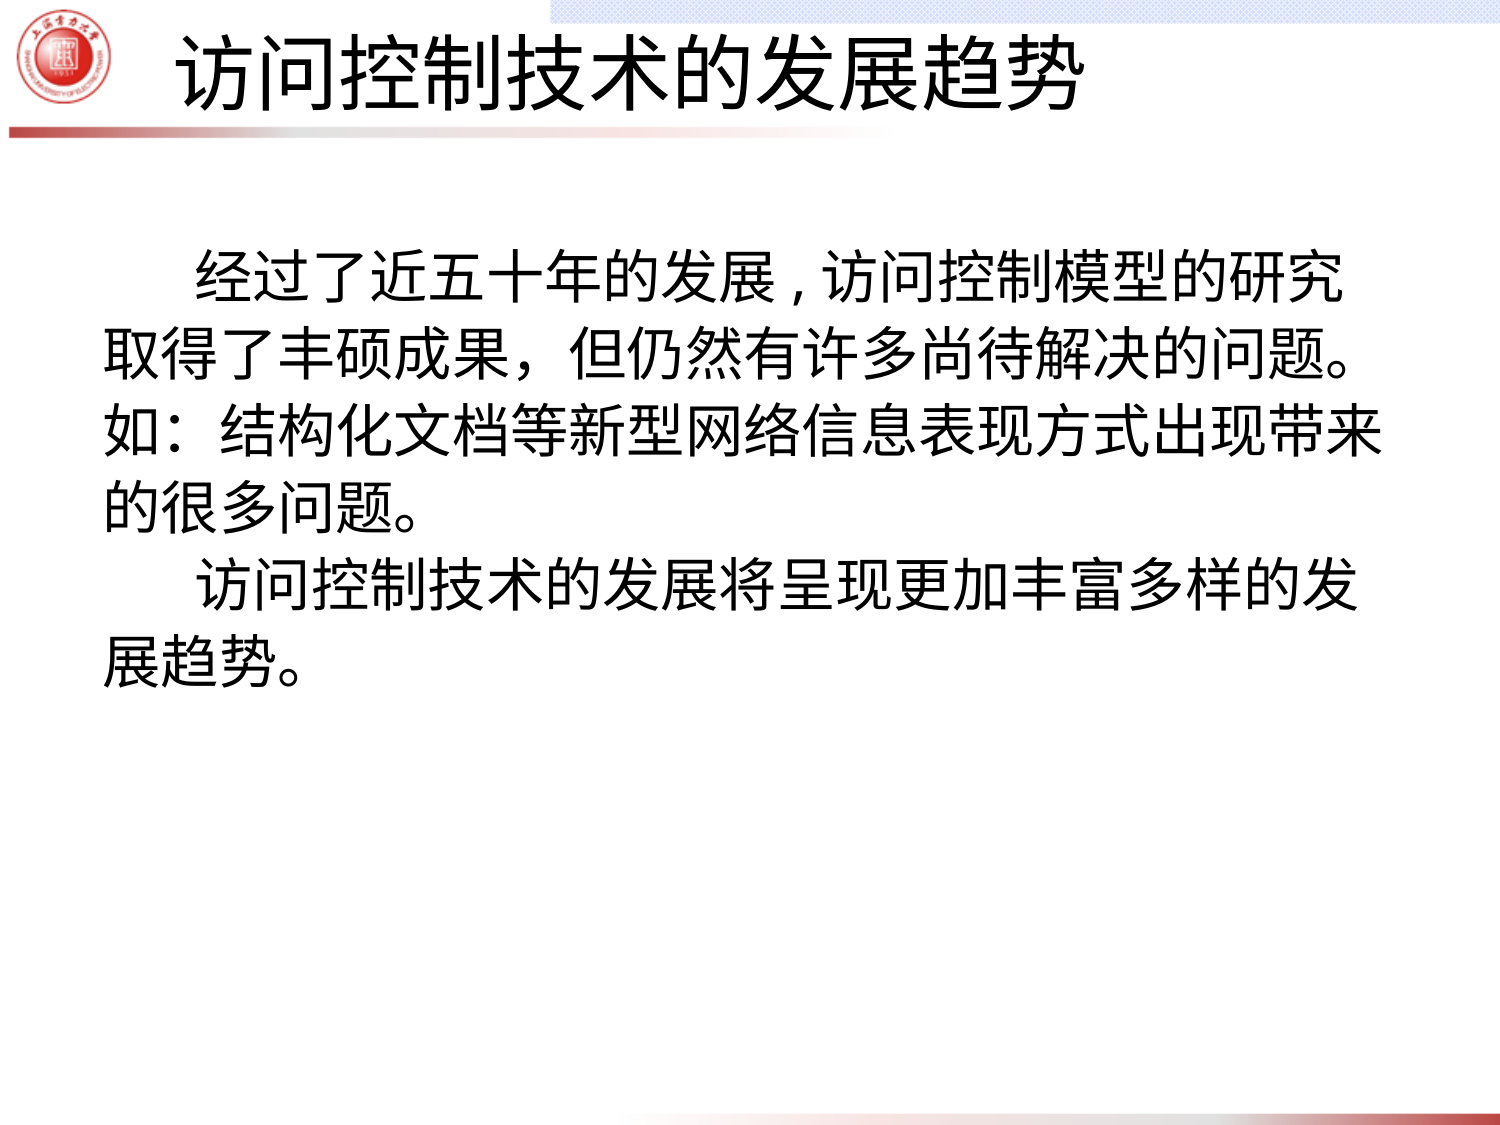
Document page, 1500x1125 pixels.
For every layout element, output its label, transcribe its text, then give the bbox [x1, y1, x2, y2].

text_box 访问控制技术的发展趋势 [157, 38, 1340, 129]
text_box 经过了近五十年的发展,访问控制模型的研究取得了丰硕成果，但仍然有许多尚待解决的问题。如：结构化文档等新型网络信息表现方式出现带来的很多问题。 访问控制技术的发展将呈现更加丰富多样的发展趋势。 [87, 225, 1409, 703]
picture [0, 0, 1500, 1125]
